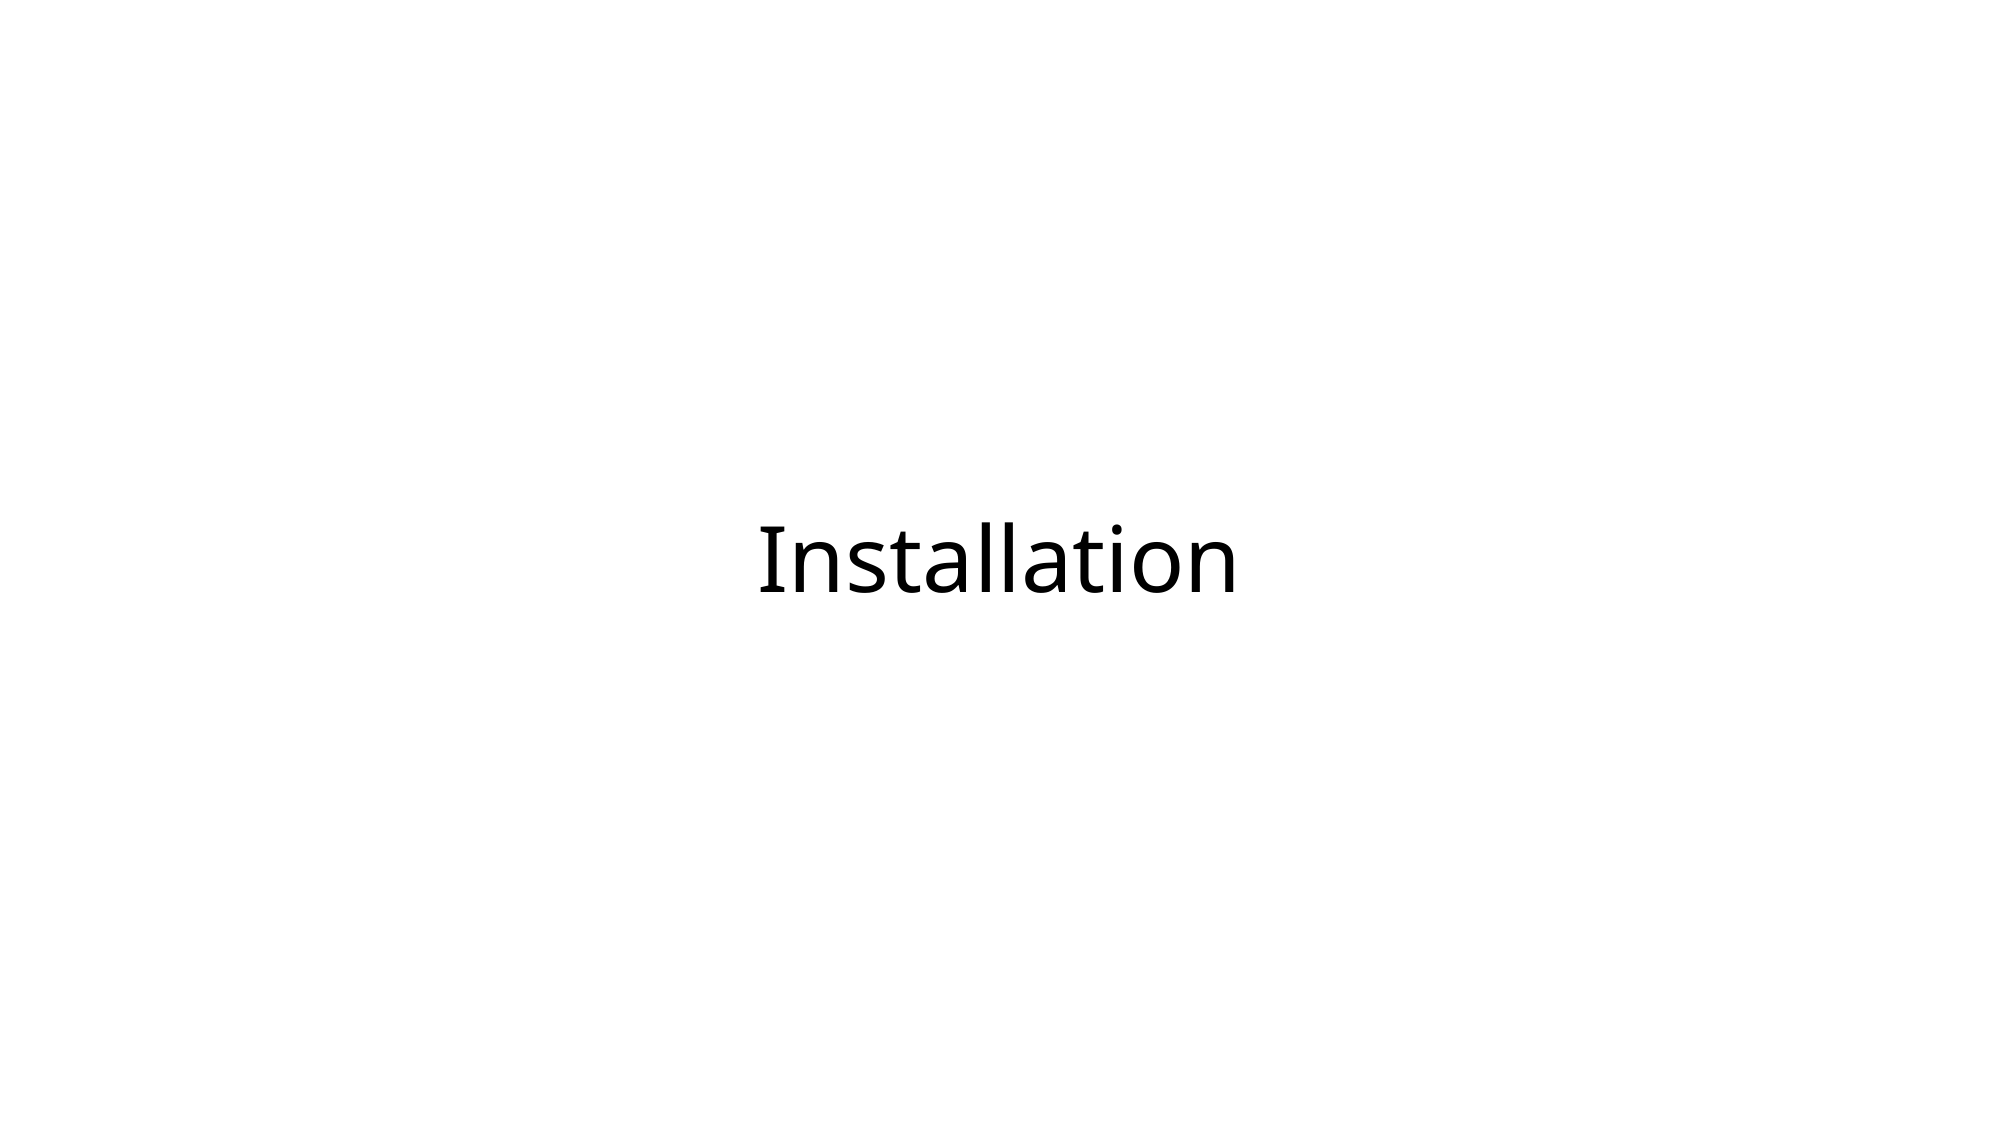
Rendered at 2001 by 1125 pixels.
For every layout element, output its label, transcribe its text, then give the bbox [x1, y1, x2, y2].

title Installation [137, 453, 1863, 672]
